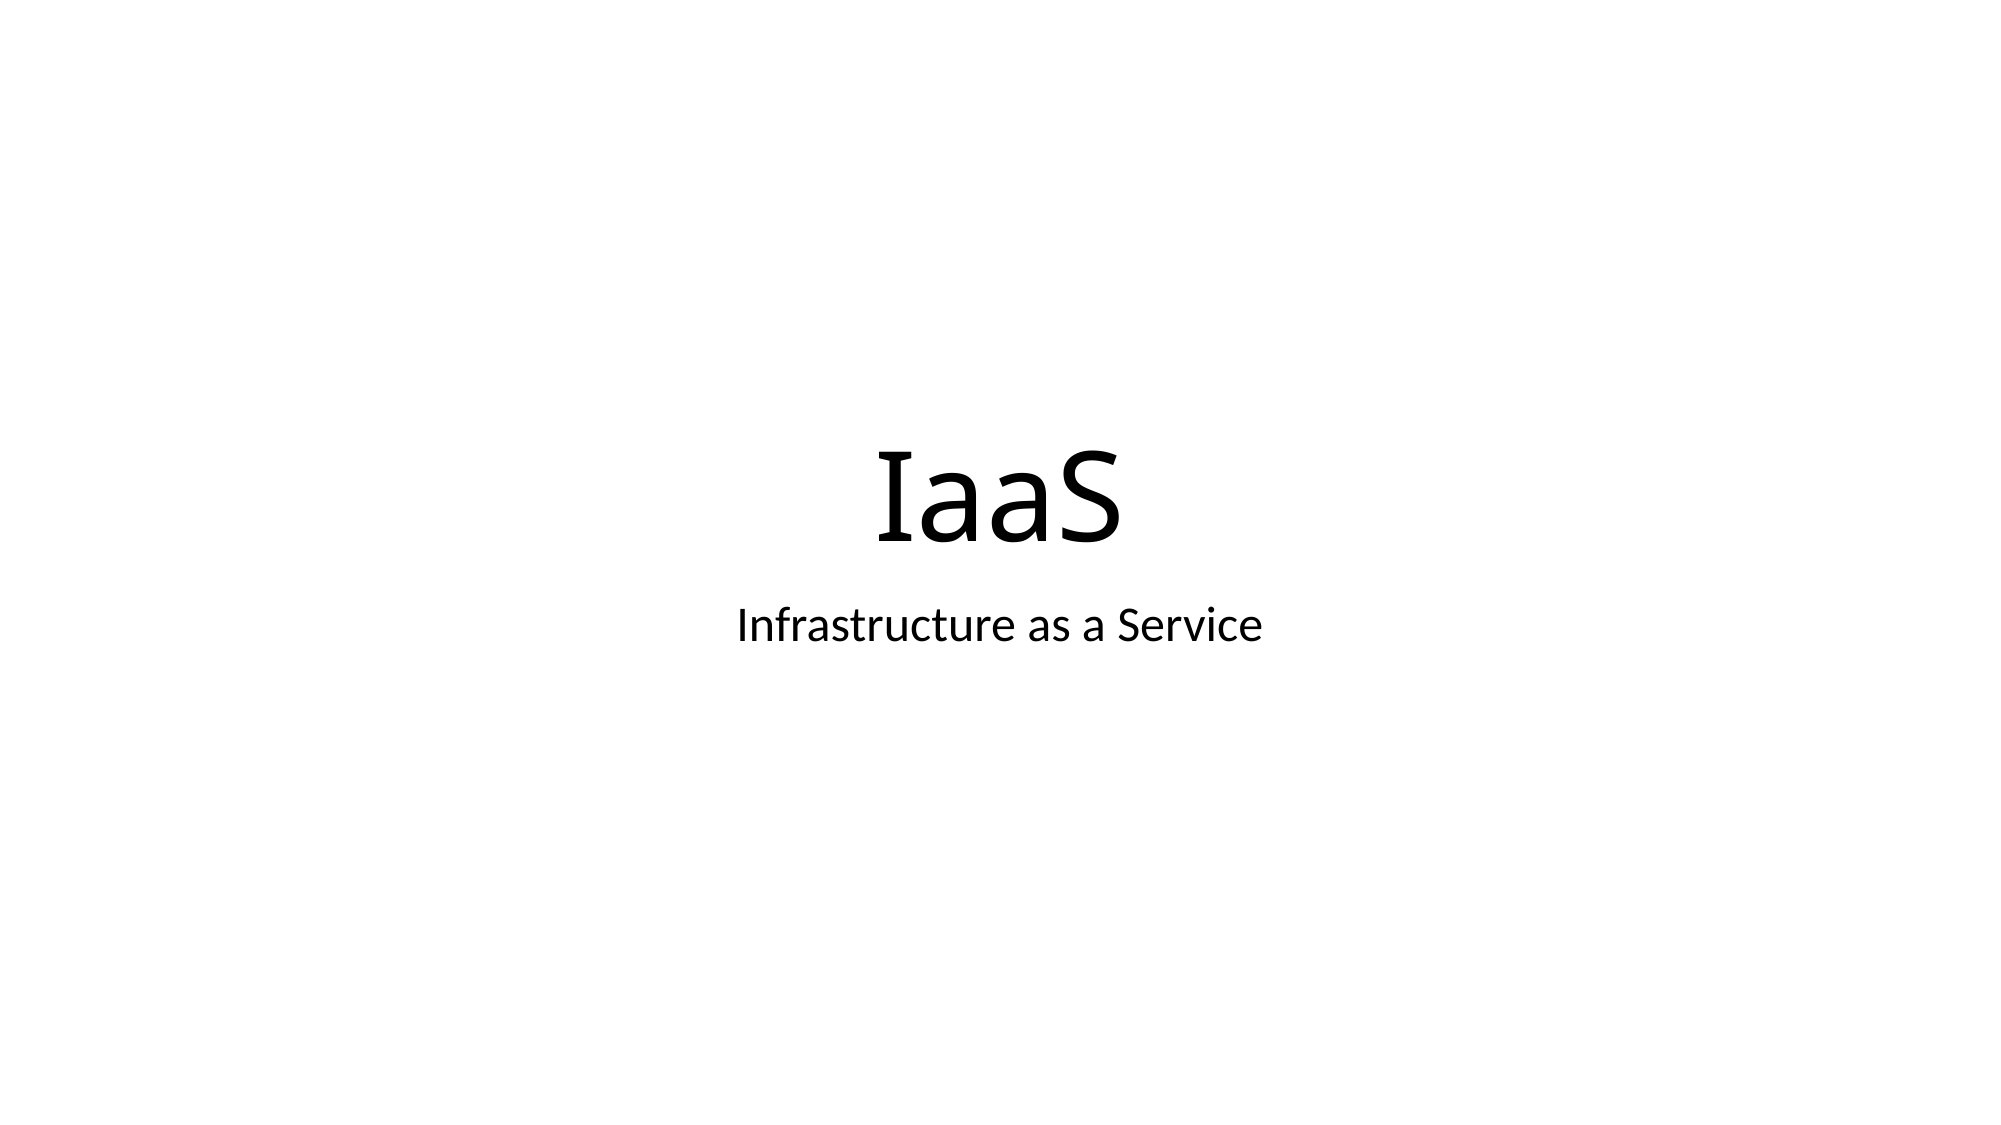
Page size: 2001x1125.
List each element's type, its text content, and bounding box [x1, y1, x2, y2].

subtitle Infrastructure as a Service [249, 590, 1750, 863]
title IaaS [249, 184, 1750, 576]
